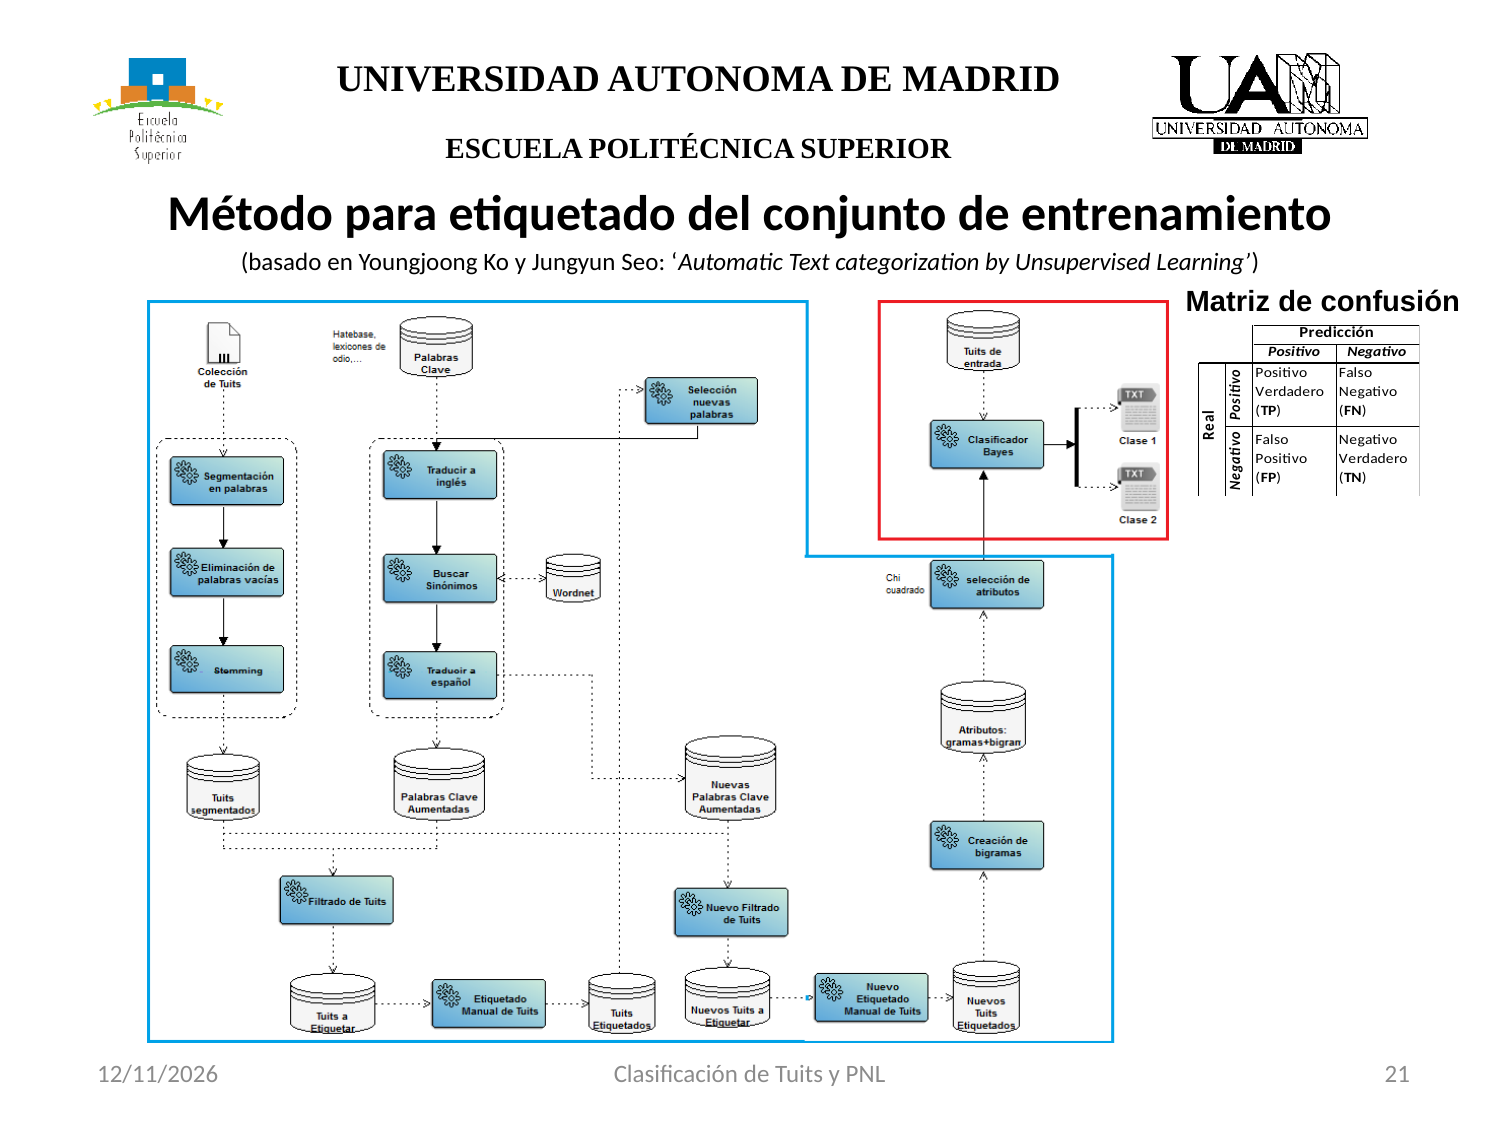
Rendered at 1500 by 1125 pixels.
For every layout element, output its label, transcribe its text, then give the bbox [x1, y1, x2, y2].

slide_number 21 [1074, 1042, 1425, 1103]
picture [93, 58, 223, 164]
picture [151, 304, 1111, 1040]
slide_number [82, 1042, 432, 1103]
text_box Matriz de confusión [1170, 275, 1476, 325]
picture [1148, 46, 1372, 164]
footer Clasificación de Tuits y PNL [512, 1052, 988, 1103]
list Método para etiquetado del conjunto de entrenamiento (basado en Youngjoong Ko y Jungyun Seo: ‘Automatic Text categorization by Unsupervised Learning’) [74, 172, 1426, 982]
picture [1197, 305, 1421, 497]
picture [153, 75, 163, 84]
picture [809, 300, 1169, 1043]
